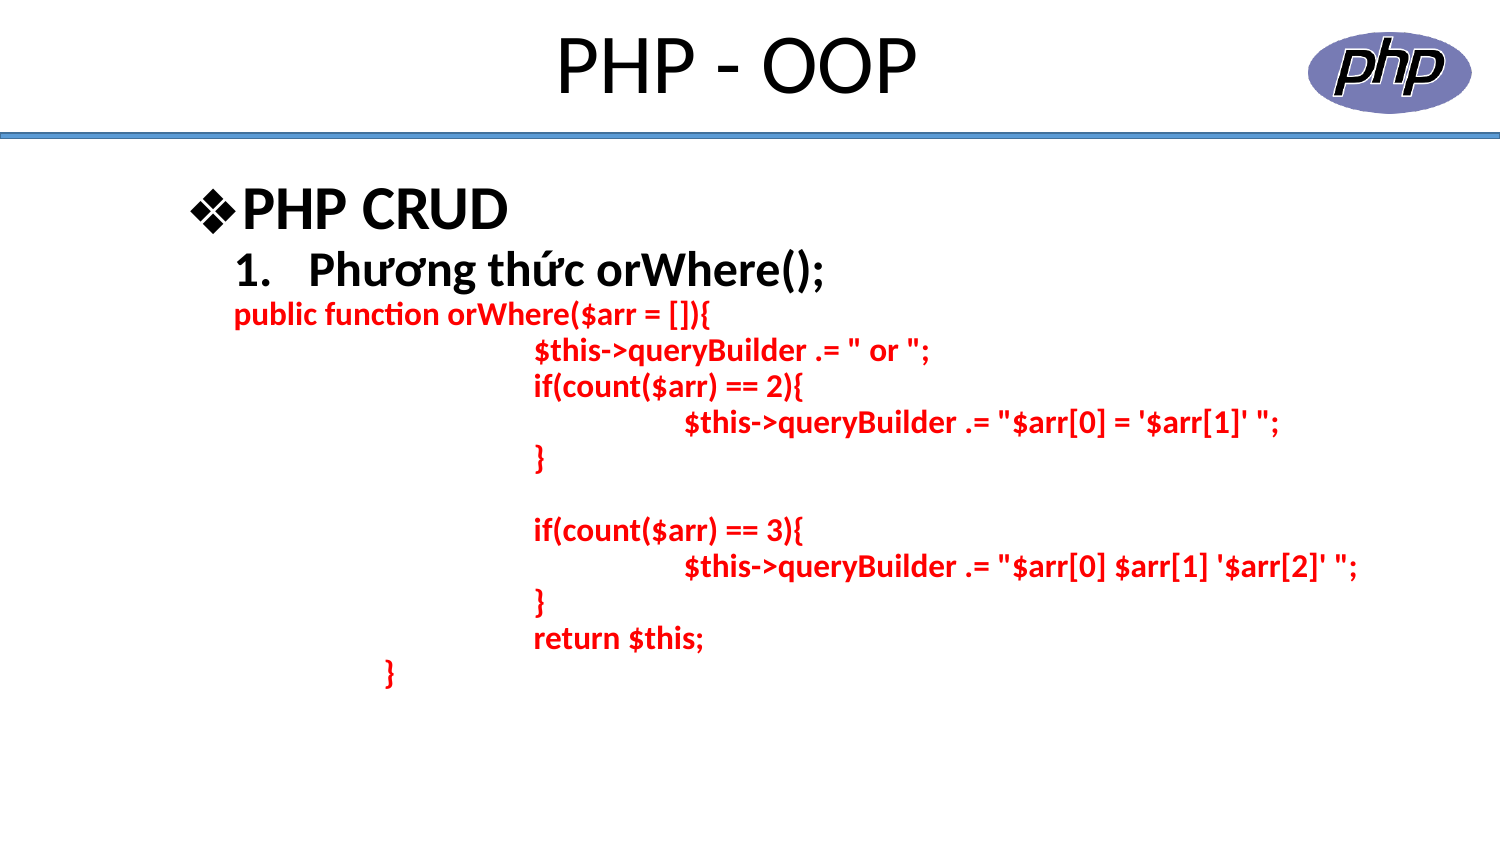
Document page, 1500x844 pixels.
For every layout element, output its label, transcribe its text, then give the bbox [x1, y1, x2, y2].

text_box [0, 132, 1300, 139]
picture [1302, 10, 1476, 134]
text_box [1478, 132, 1500, 139]
subtitle PHP CRUD Phương thức orWhere(); public function orWhere($arr = []){ $this->queryBuilder .= " or "; if(count($arr) == 2){ $this->queryBuilder .= "$arr[0] = '$arr[1]' "; } if(count($arr) == 3){ $this->queryBuilder .= "$arr[0] $arr[1] '$arr[2]' "; } return $this; } [174, 170, 1476, 844]
title PHP - OOP [174, 29, 1297, 118]
